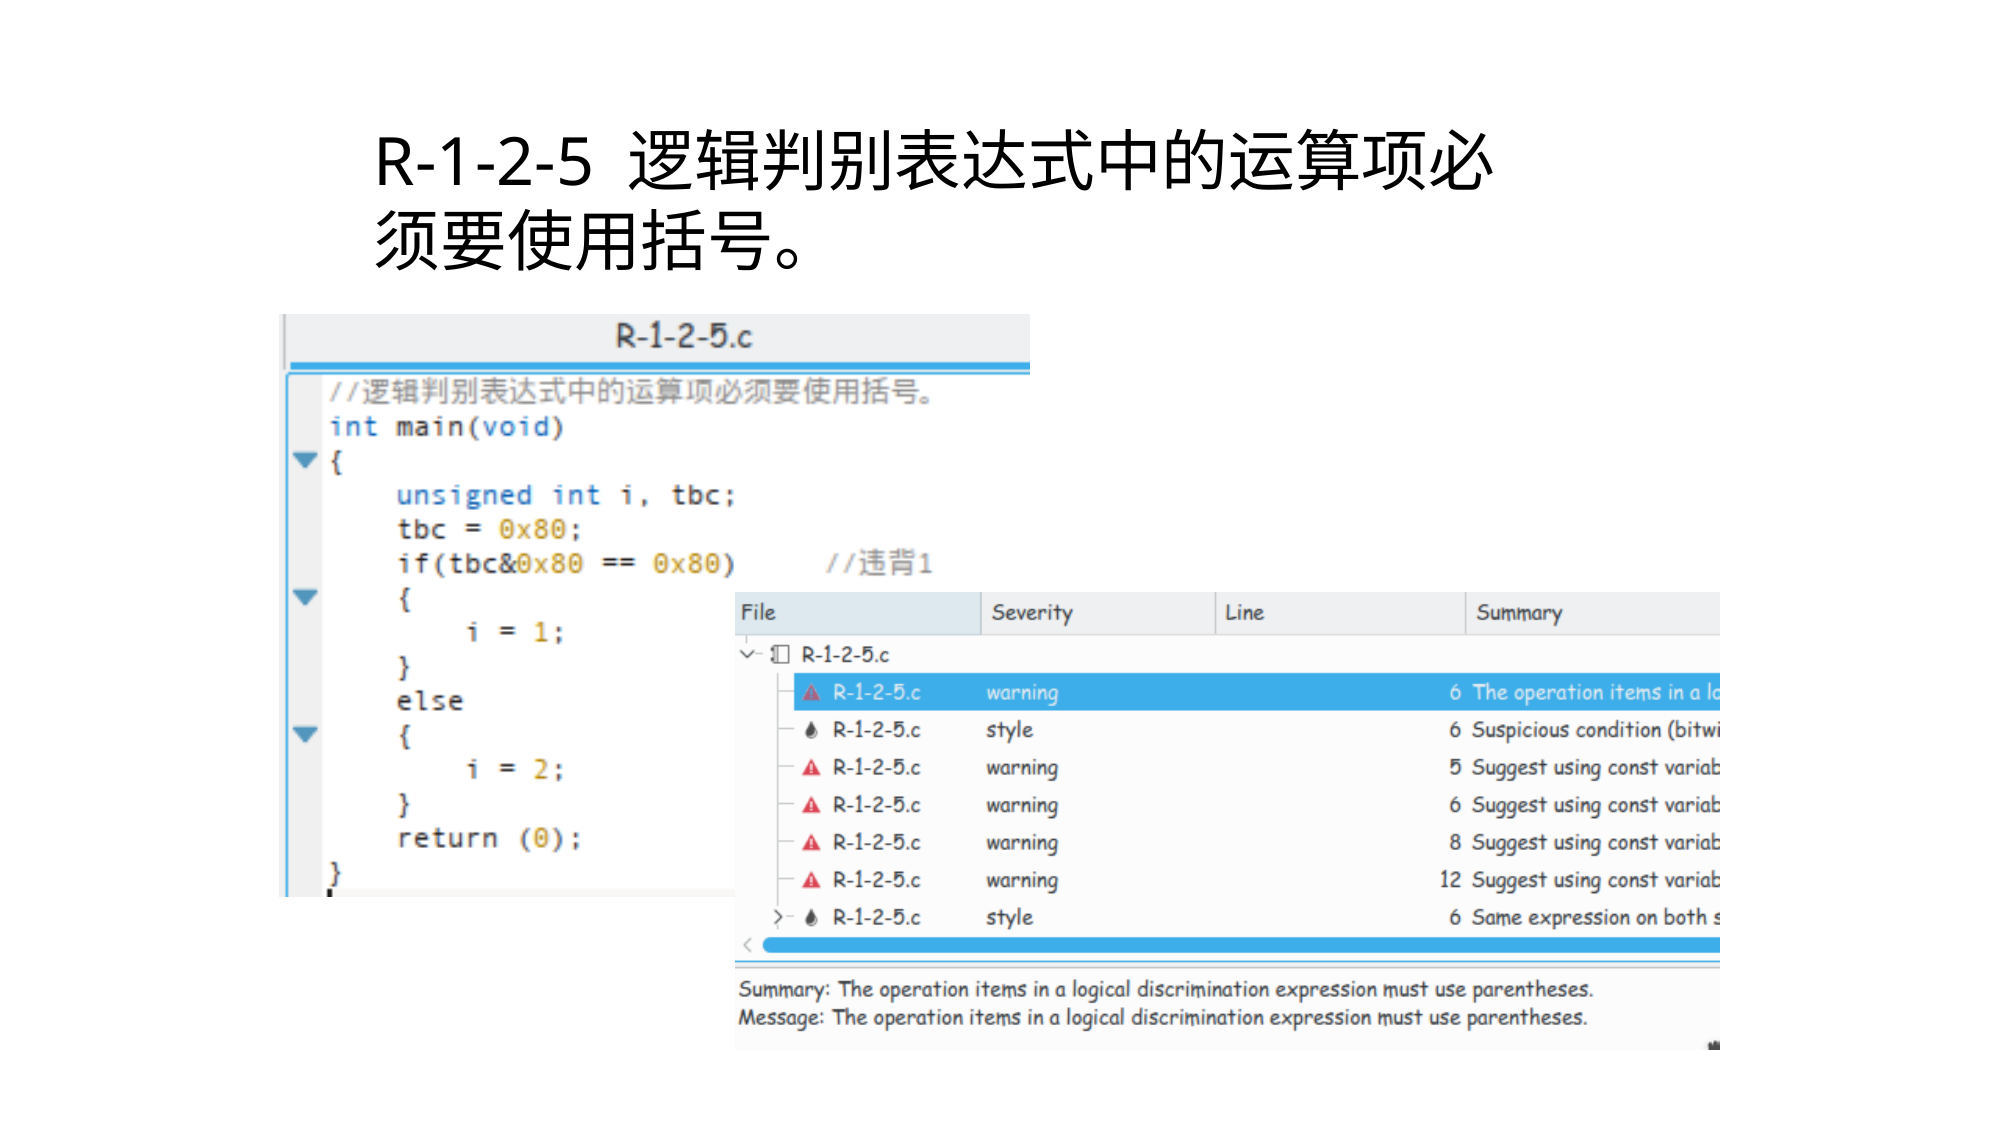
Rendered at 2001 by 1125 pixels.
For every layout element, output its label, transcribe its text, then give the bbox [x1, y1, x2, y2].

text_box R-1-2-5 逻辑判别表达式中的运算项必须要使用括号。 [359, 104, 1555, 293]
picture [279, 314, 1720, 1050]
